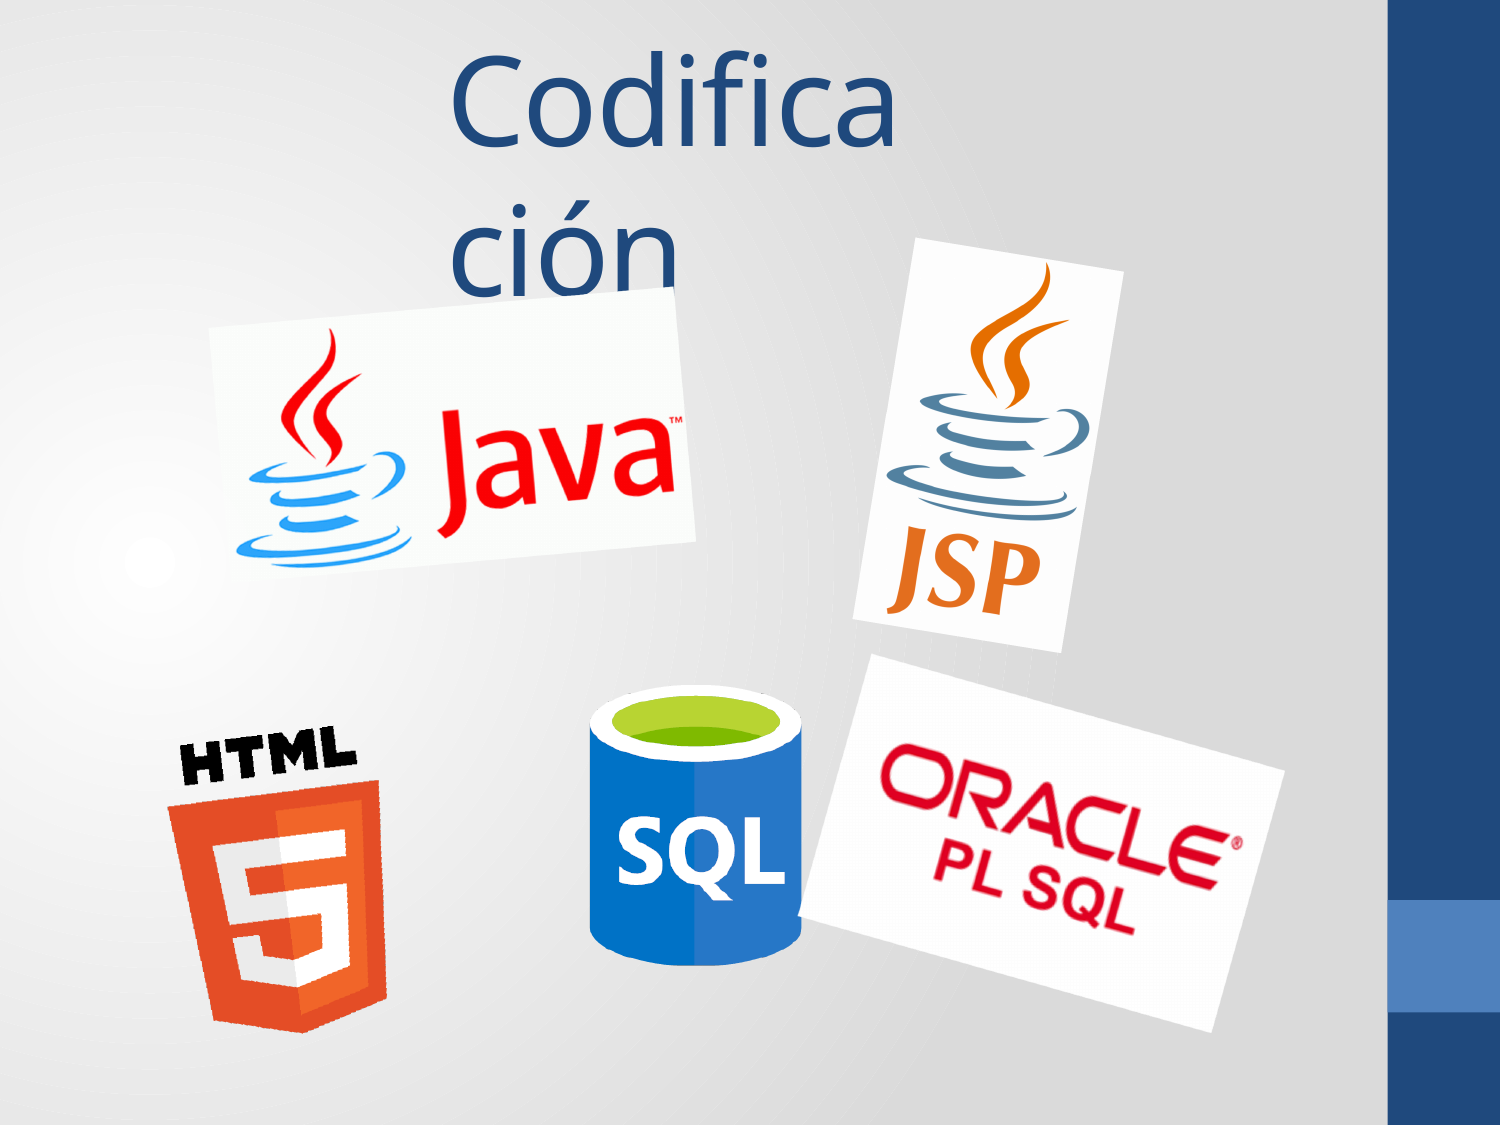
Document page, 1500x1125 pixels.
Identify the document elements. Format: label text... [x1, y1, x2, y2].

picture [209, 287, 695, 582]
picture [116, 655, 1284, 1052]
title Codificación [431, 78, 929, 266]
picture [853, 238, 1123, 653]
